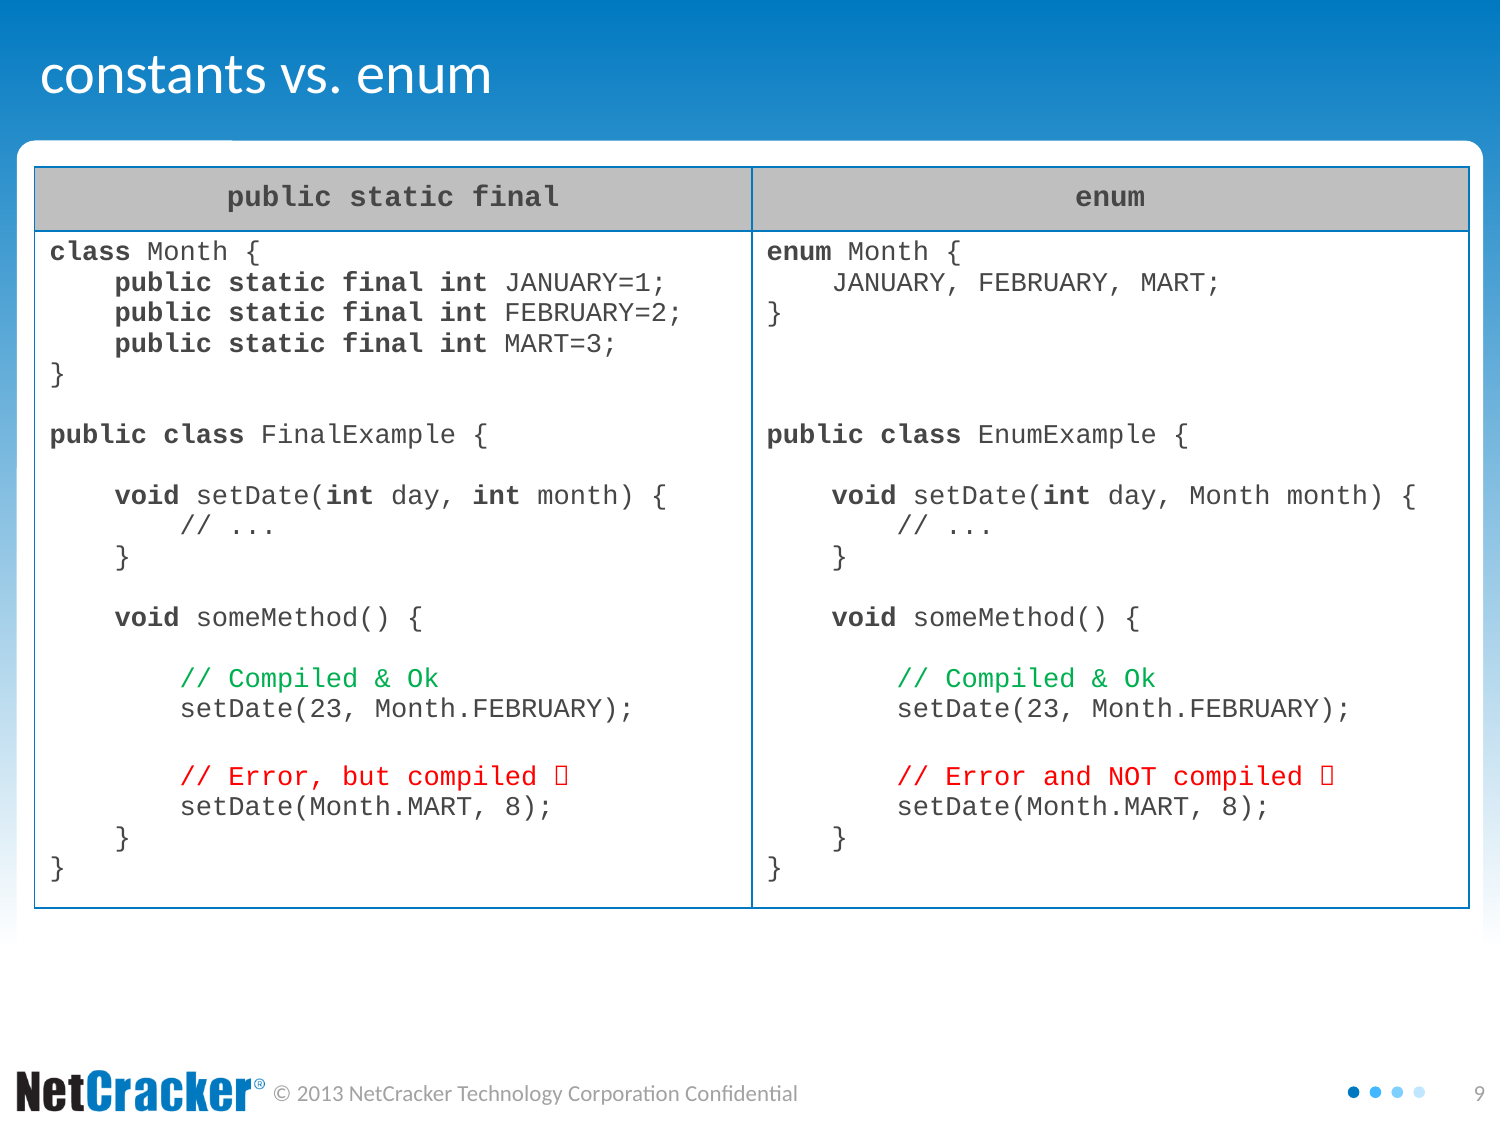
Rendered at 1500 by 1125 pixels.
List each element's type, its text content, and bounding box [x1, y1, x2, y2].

title constants vs. enum [16, 0, 1483, 141]
table_cell class Month { public static final int JANUARY=1; public static final int FEBRUARY=2; public static final int MART=3; } public class FinalExample { void setDate(int day, int month) { // ... } void someMethod() { // Compiled & Ok setDate(23, Month.FEBRUARY); // Error, but compiled  setDate(Month.MART, 8); } } [35, 232, 751, 907]
table_header public static final [35, 168, 751, 230]
picture [5, 1062, 272, 1122]
table_cell enum Month { JANUARY, FEBRUARY, MART; } public class EnumExample { void setDate(int day, Month month) { // ... } void someMethod() { // Compiled & Ok setDate(23, Month.FEBRUARY); // Error and NOT compiled  setDate(Month.MART, 8); } } [753, 232, 1468, 907]
table_header enum [753, 168, 1468, 230]
